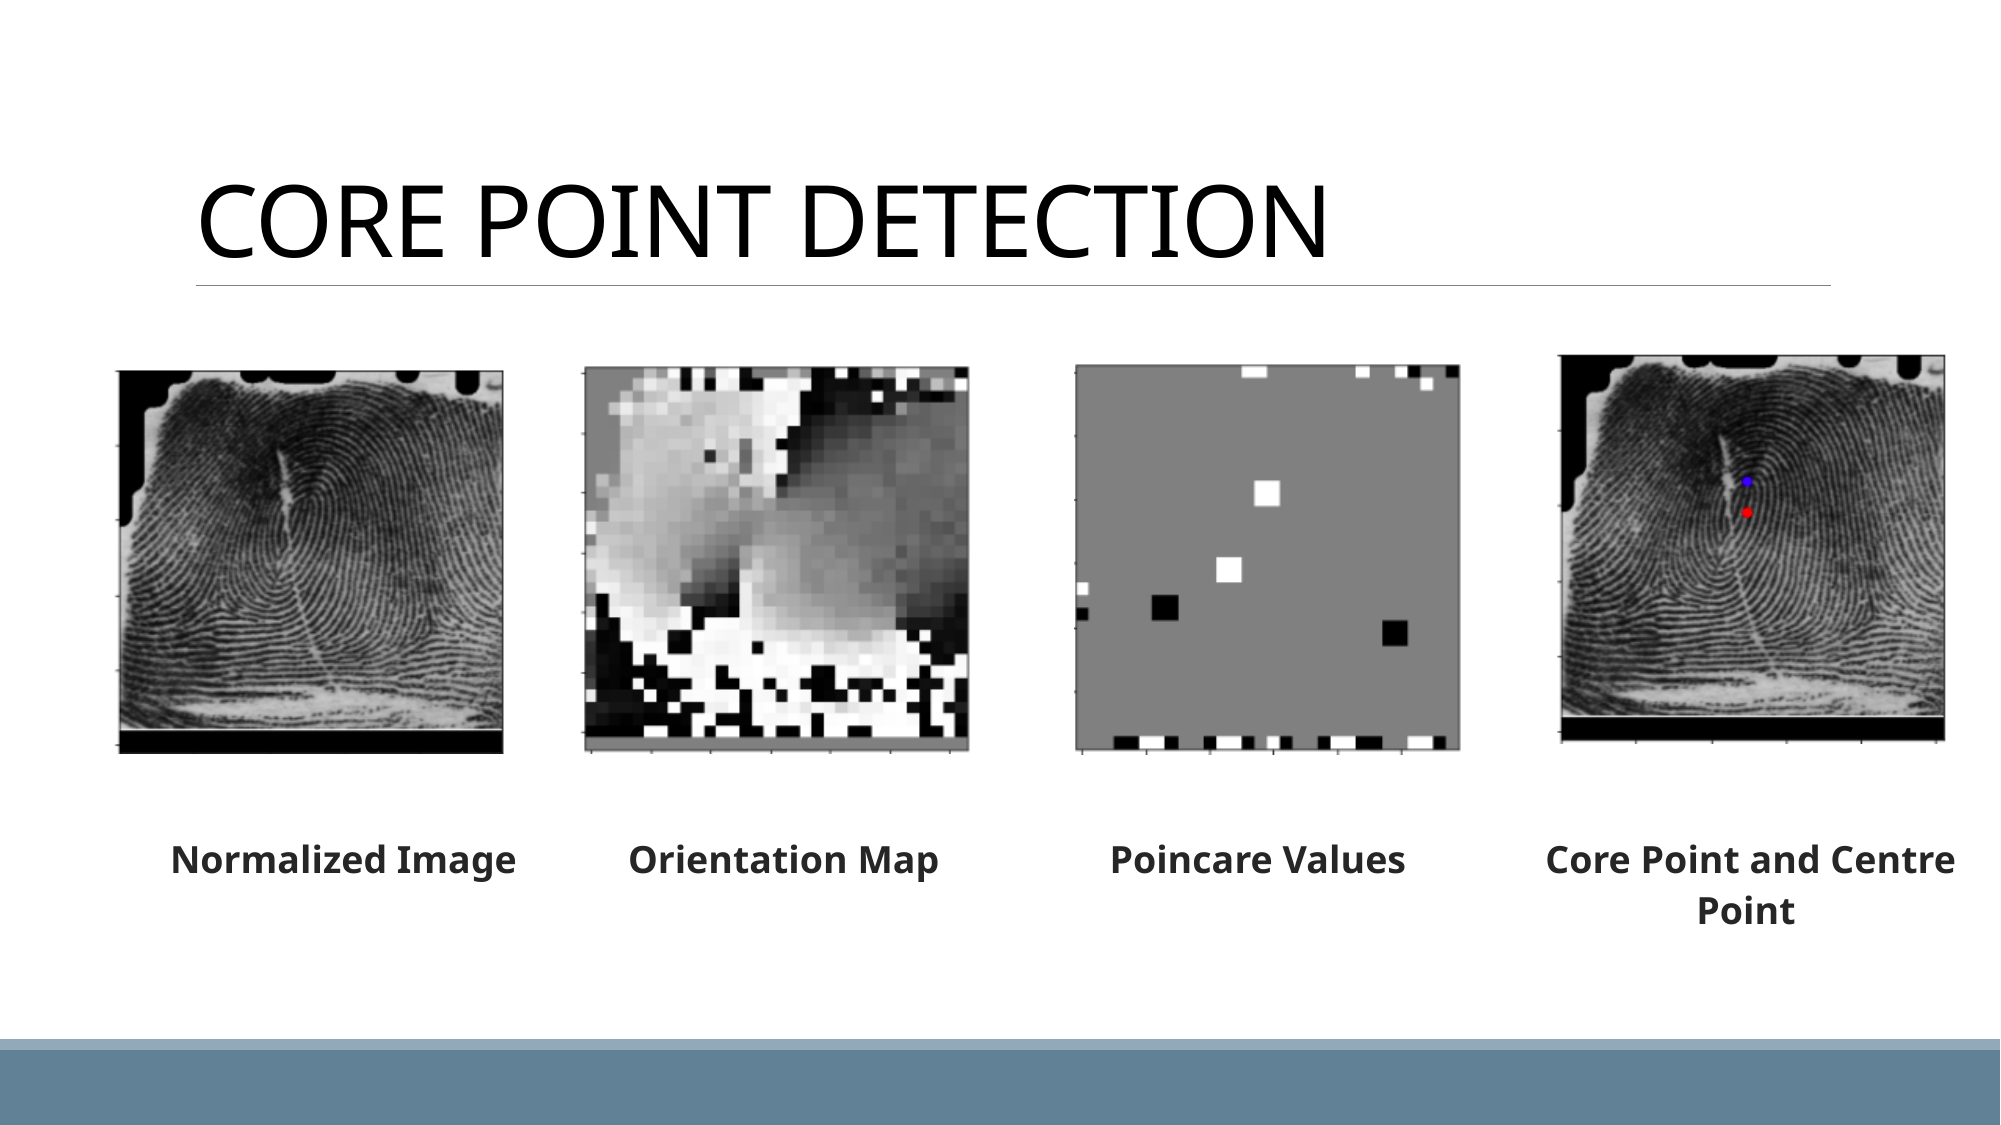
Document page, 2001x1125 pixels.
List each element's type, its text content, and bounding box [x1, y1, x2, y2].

title CORE POINT DETECTION [180, 47, 1830, 285]
picture [112, 365, 511, 755]
table_header Poincare Values [998, 826, 1518, 943]
table_header Orientation Map [569, 826, 998, 943]
text_box [147, 338, 1834, 405]
table_header Normalized Image [118, 826, 569, 943]
picture [1073, 360, 1464, 756]
picture [580, 361, 977, 754]
table_header Core Point and Centre Point [1518, 826, 1984, 943]
picture [1557, 352, 1948, 745]
